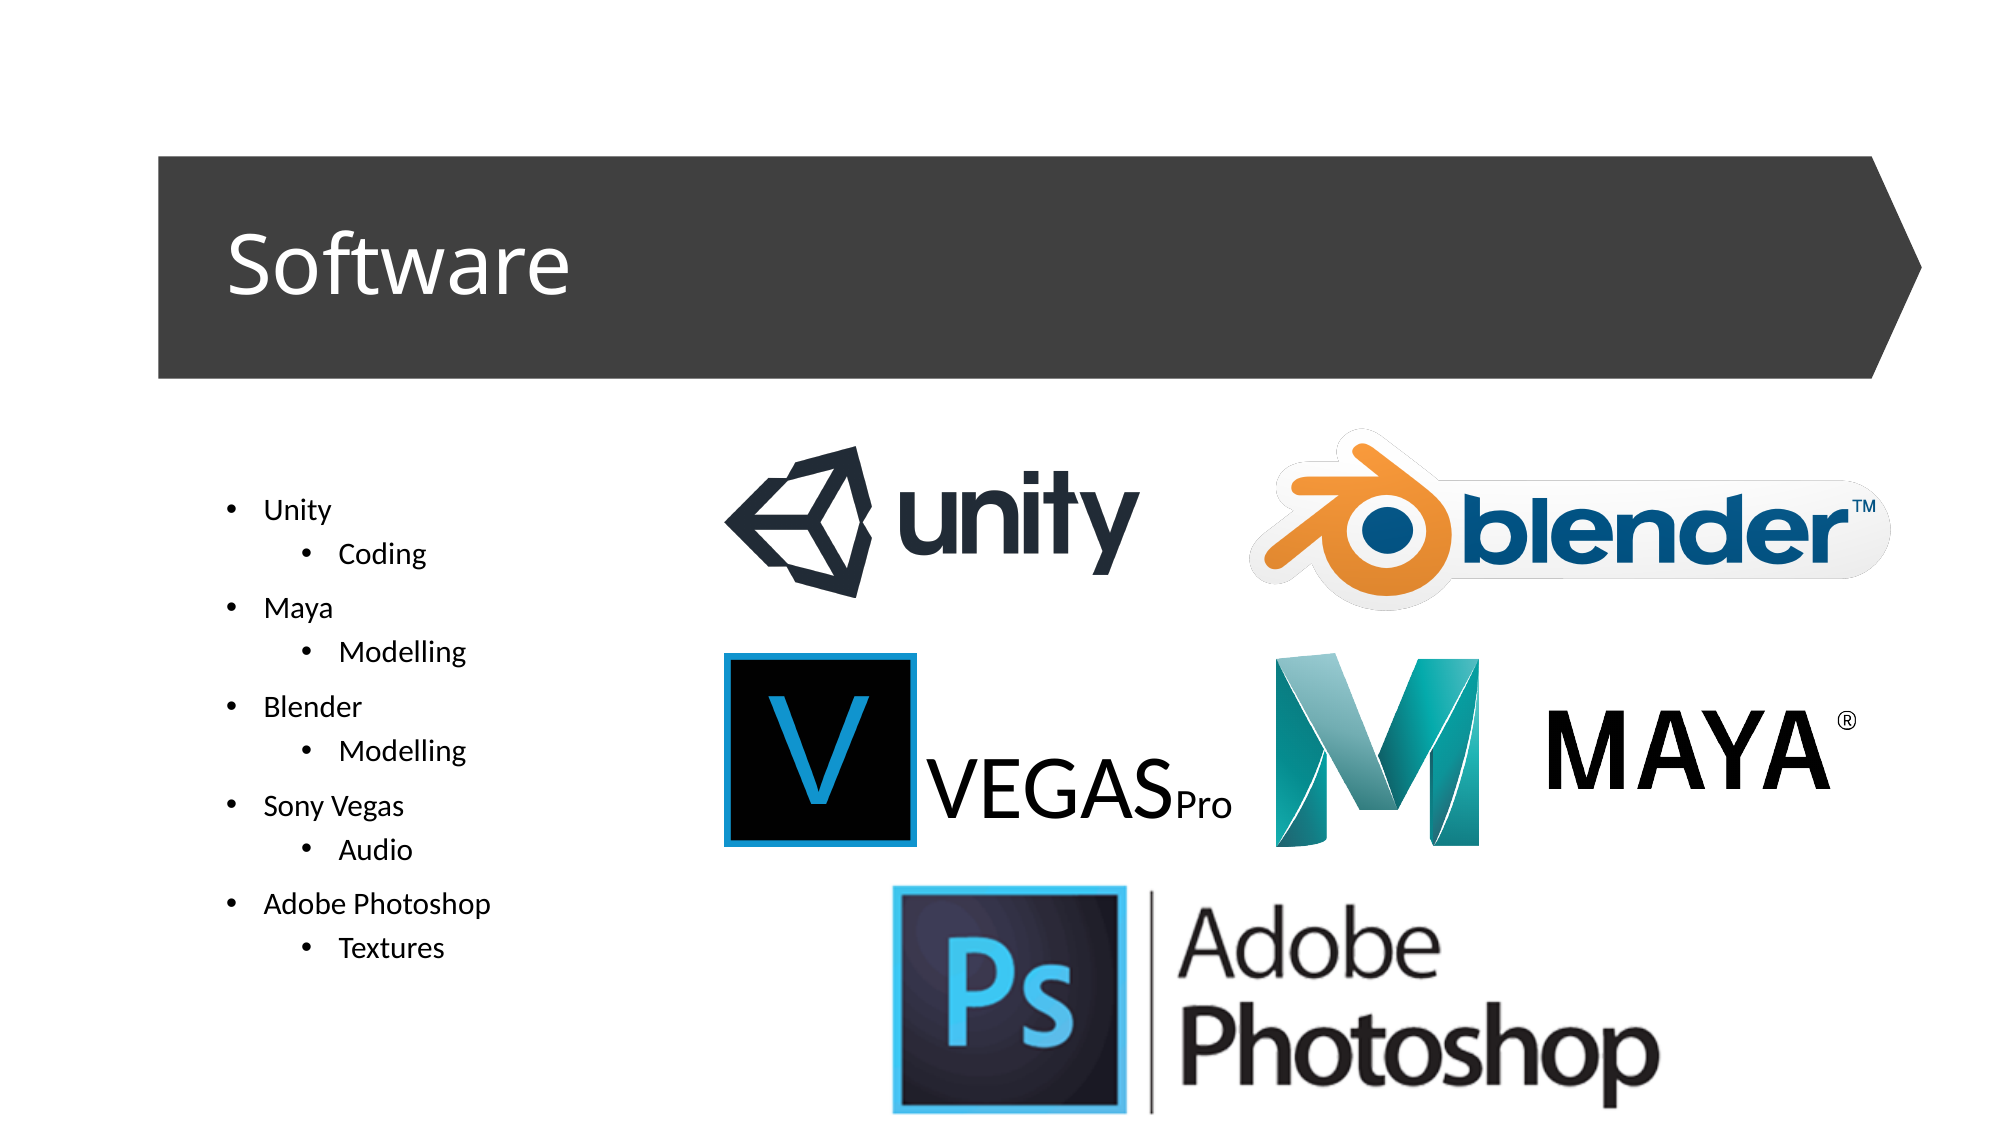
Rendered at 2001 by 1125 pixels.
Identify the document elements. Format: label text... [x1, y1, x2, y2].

title Software [211, 197, 1856, 339]
text_box [157, 155, 1923, 380]
text_box VEGASPro [917, 719, 1250, 842]
picture [724, 446, 1140, 598]
list Unity Coding Maya Modelling Blender Modelling Sony Vegas Audio Adobe Photoshop Textures [211, 485, 668, 1034]
picture [1218, 410, 1914, 633]
picture [885, 653, 1856, 1125]
picture [732, 660, 910, 839]
